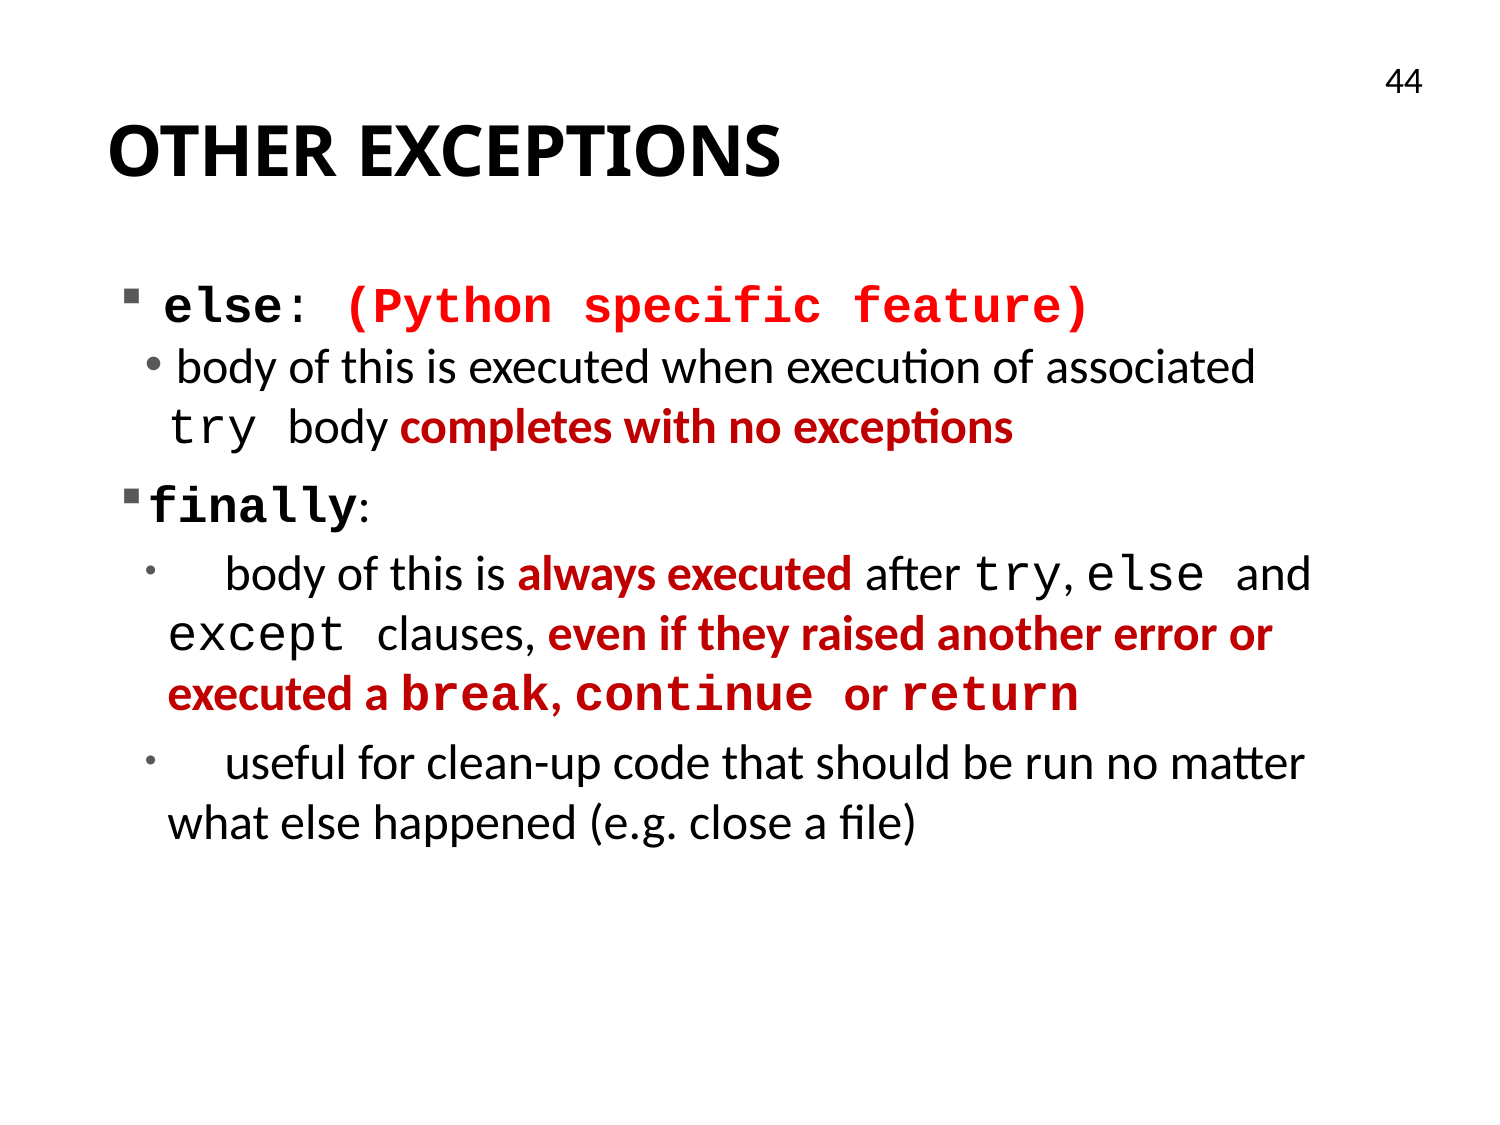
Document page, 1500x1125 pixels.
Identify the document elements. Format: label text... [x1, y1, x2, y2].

title OTHER EXCEPTIONS [104, 58, 1026, 248]
slide_number 44 [1370, 48, 1500, 175]
text_box else: (Python specific feature) body of this is executed when execution of associated try body completes with no exceptions finally: body of this is always executed after try, else and except clauses, even if they raised another error or executed a break, continue or return useful for clean-up code that should be run no matter what else happened (e.g. close a file) [118, 271, 1419, 850]
